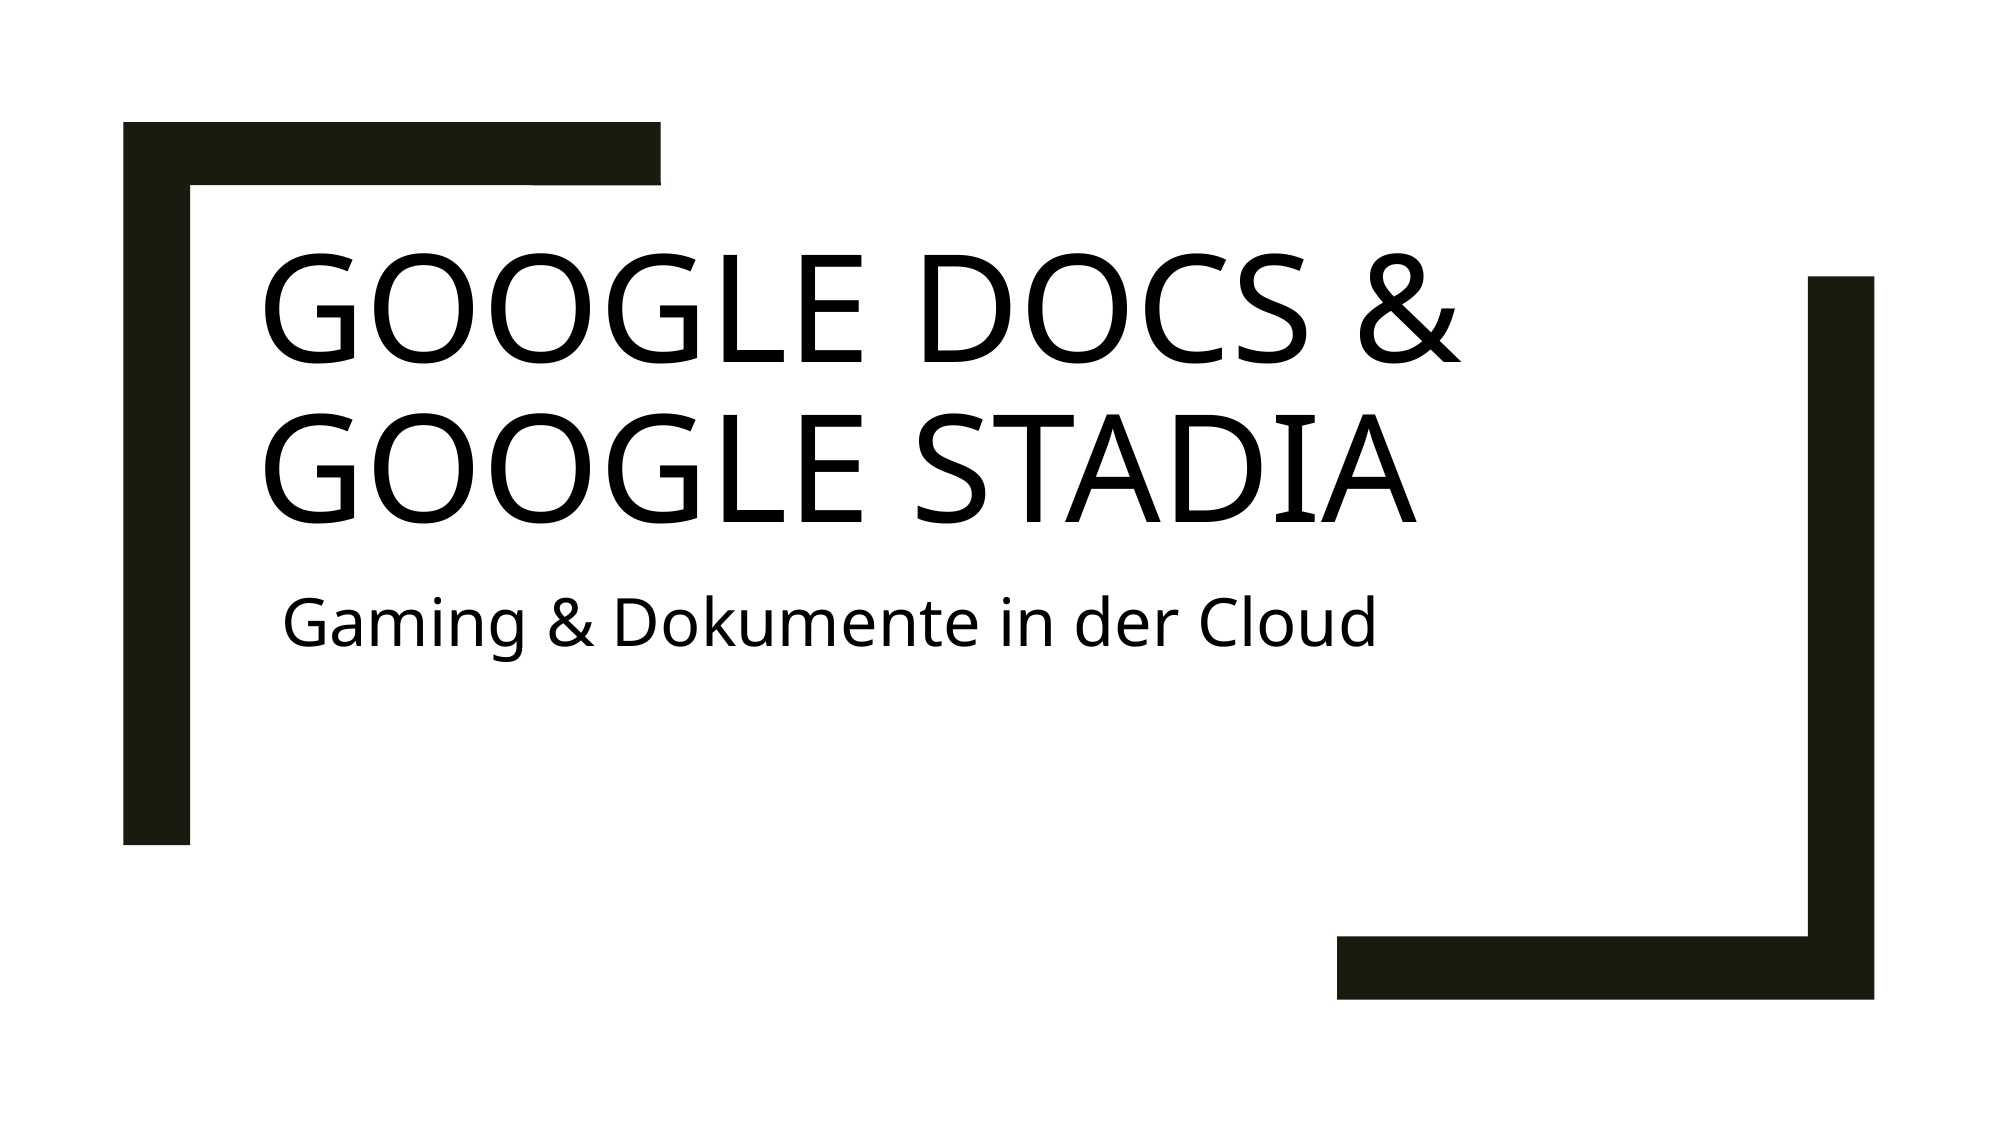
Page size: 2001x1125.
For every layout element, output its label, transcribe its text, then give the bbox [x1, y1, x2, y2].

subtitle Gaming & Dokumente in der Cloud [266, 562, 1574, 773]
title Google Docs & Google Stadia [241, 39, 1599, 563]
